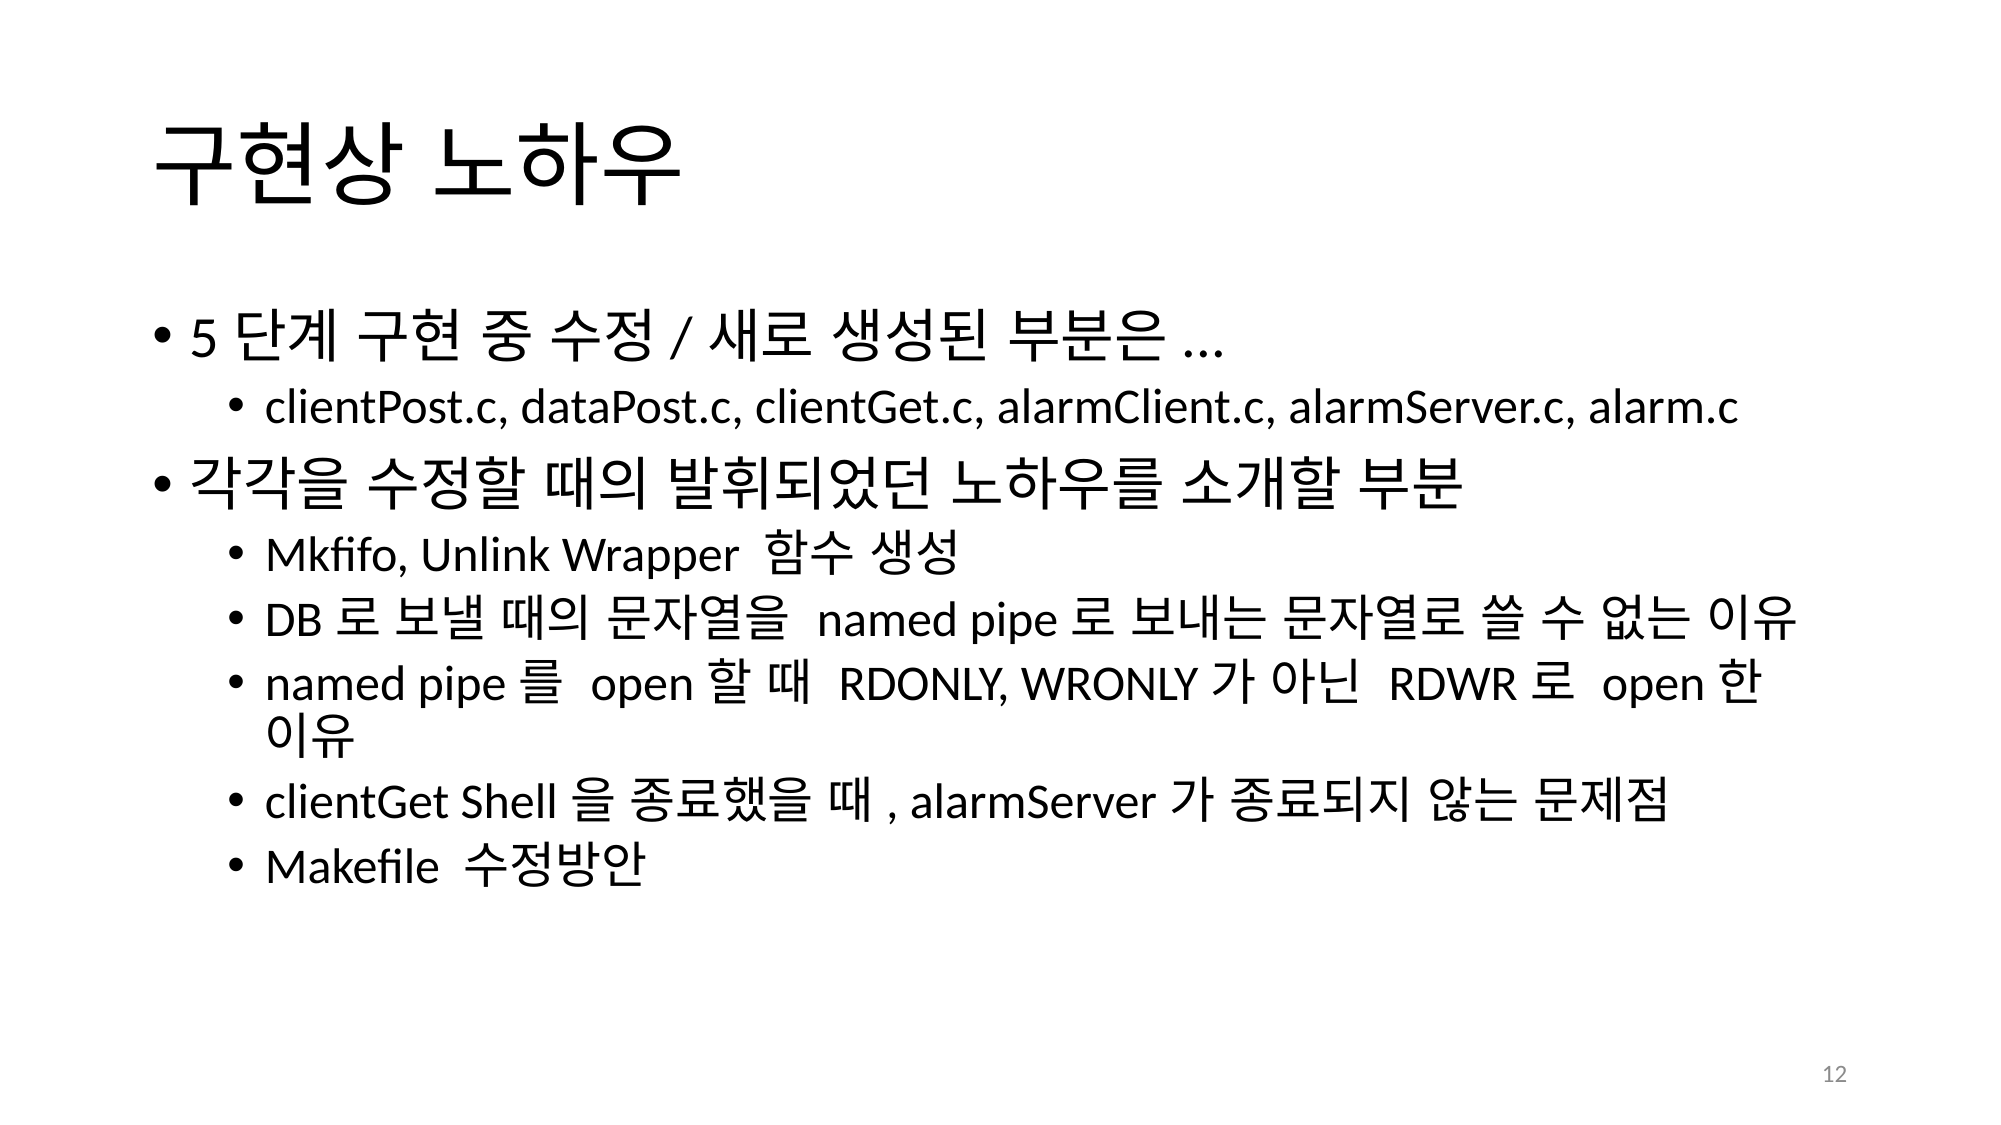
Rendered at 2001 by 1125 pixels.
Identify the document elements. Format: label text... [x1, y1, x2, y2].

list 5단계 구현 중 수정/새로 생성된 부분은... clientPost.c, dataPost.c, clientGet.c, alarmClient.c, alarmServer.c, alarm.c 각각을 수정할 때의 발휘되었던 노하우를 소개할 부분 Mkfifo, Unlink Wrapper 함수 생성 DB로 보낼 때의 문자열을 named pipe로 보내는 문자열로 쓸 수 없는 이유 named pipe를 open할 때 RDONLY, WRONLY가 아닌 RDWR로 open한 이유 clientGet Shell을 종료했을 때, alarmServer가 종료되지 않는 문제점 Makefile 수정방안 [137, 299, 1863, 1014]
title 구현상 노하우 [137, 59, 1863, 278]
slide_number 12 [1412, 1042, 1863, 1103]
